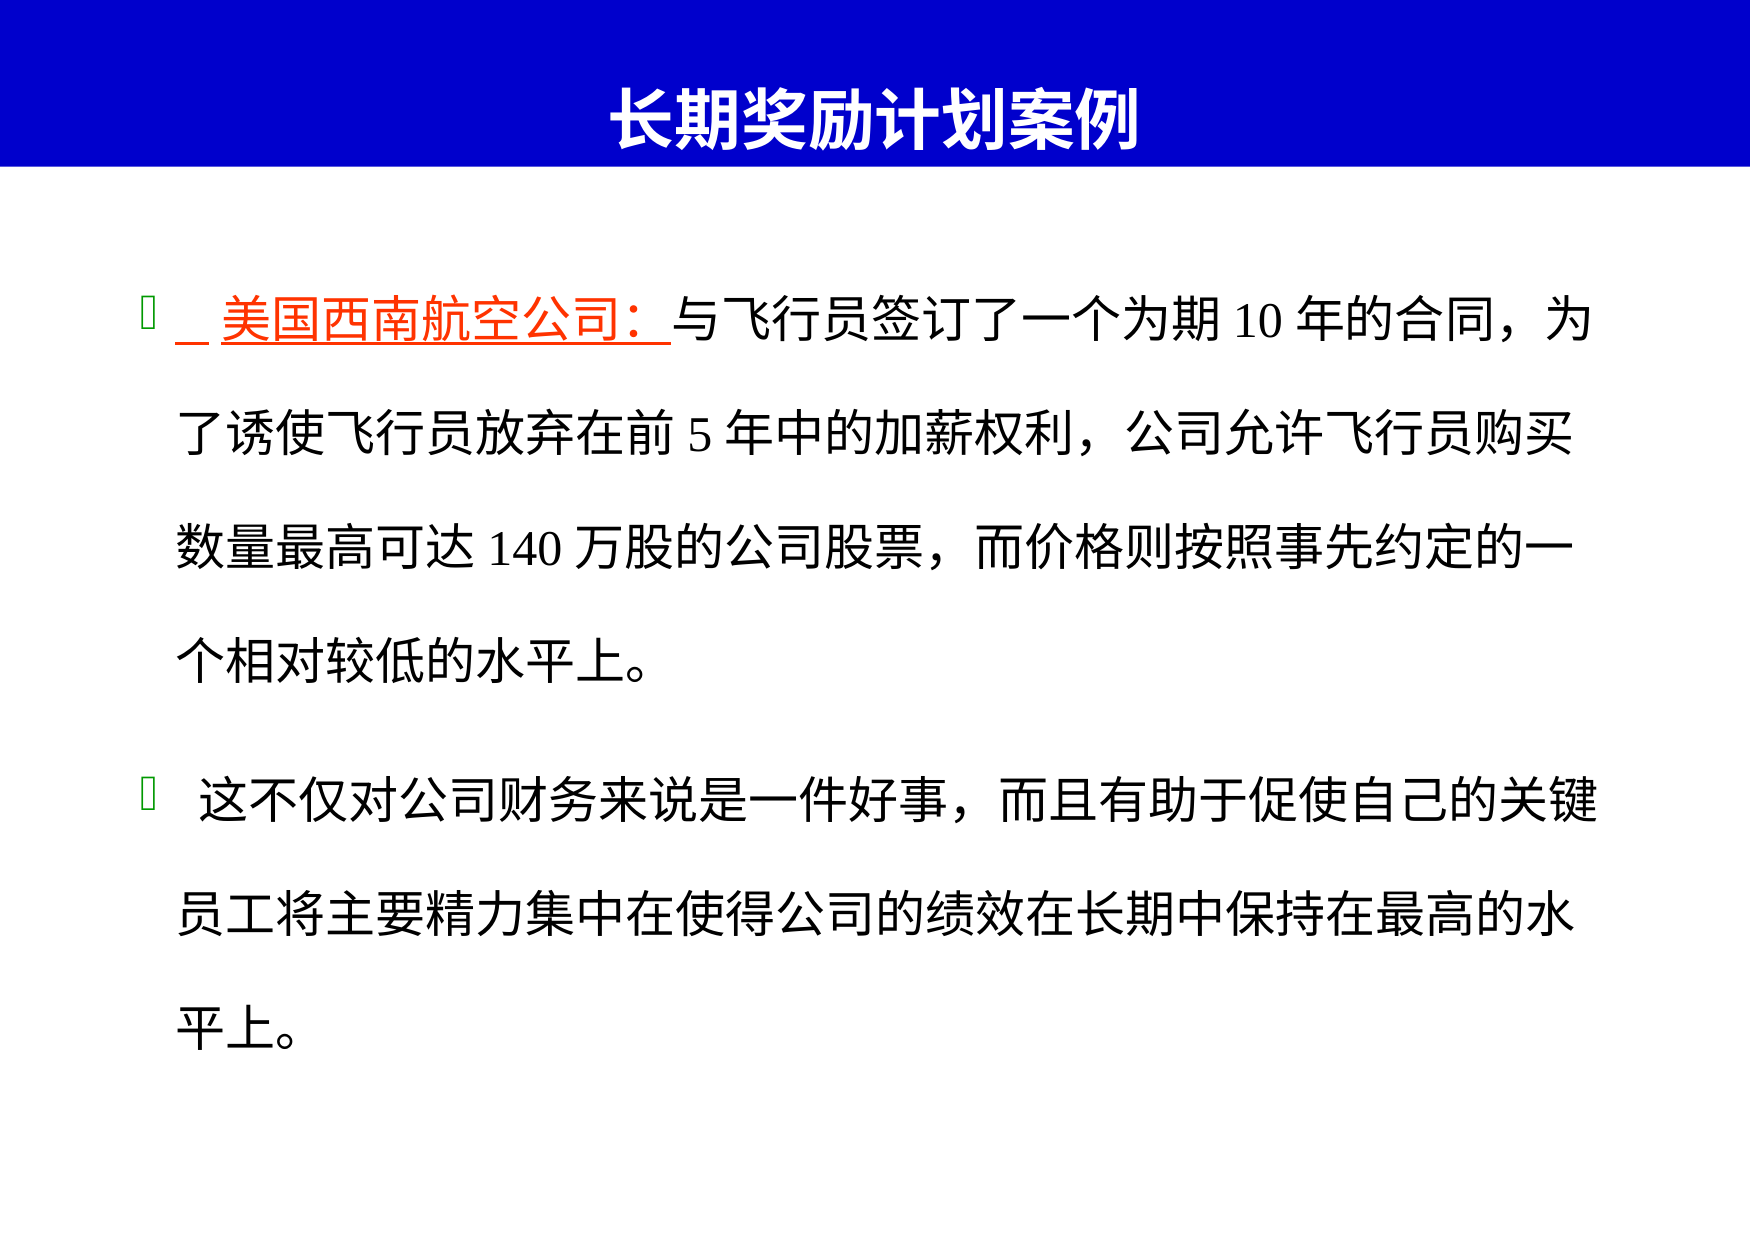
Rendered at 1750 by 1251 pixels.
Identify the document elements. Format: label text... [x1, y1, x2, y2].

text_box 美国西南航空公司：与飞行员签订了一个为期10年的合同，为了诱使飞行员放弃在前5年中的加薪权利，公司允许飞行员购买数量最高可达140万股的公司股票，而价格则按照事先约定的一个相对较低的水平上。 这不仅对公司财务来说是一件好事，而且有助于促使自己的关键员工将主要精力集中在使得公司的绩效在长期中保持在最高的水平上。 [125, 226, 1620, 1064]
title 长期奖励计划案例 [0, 0, 1750, 167]
